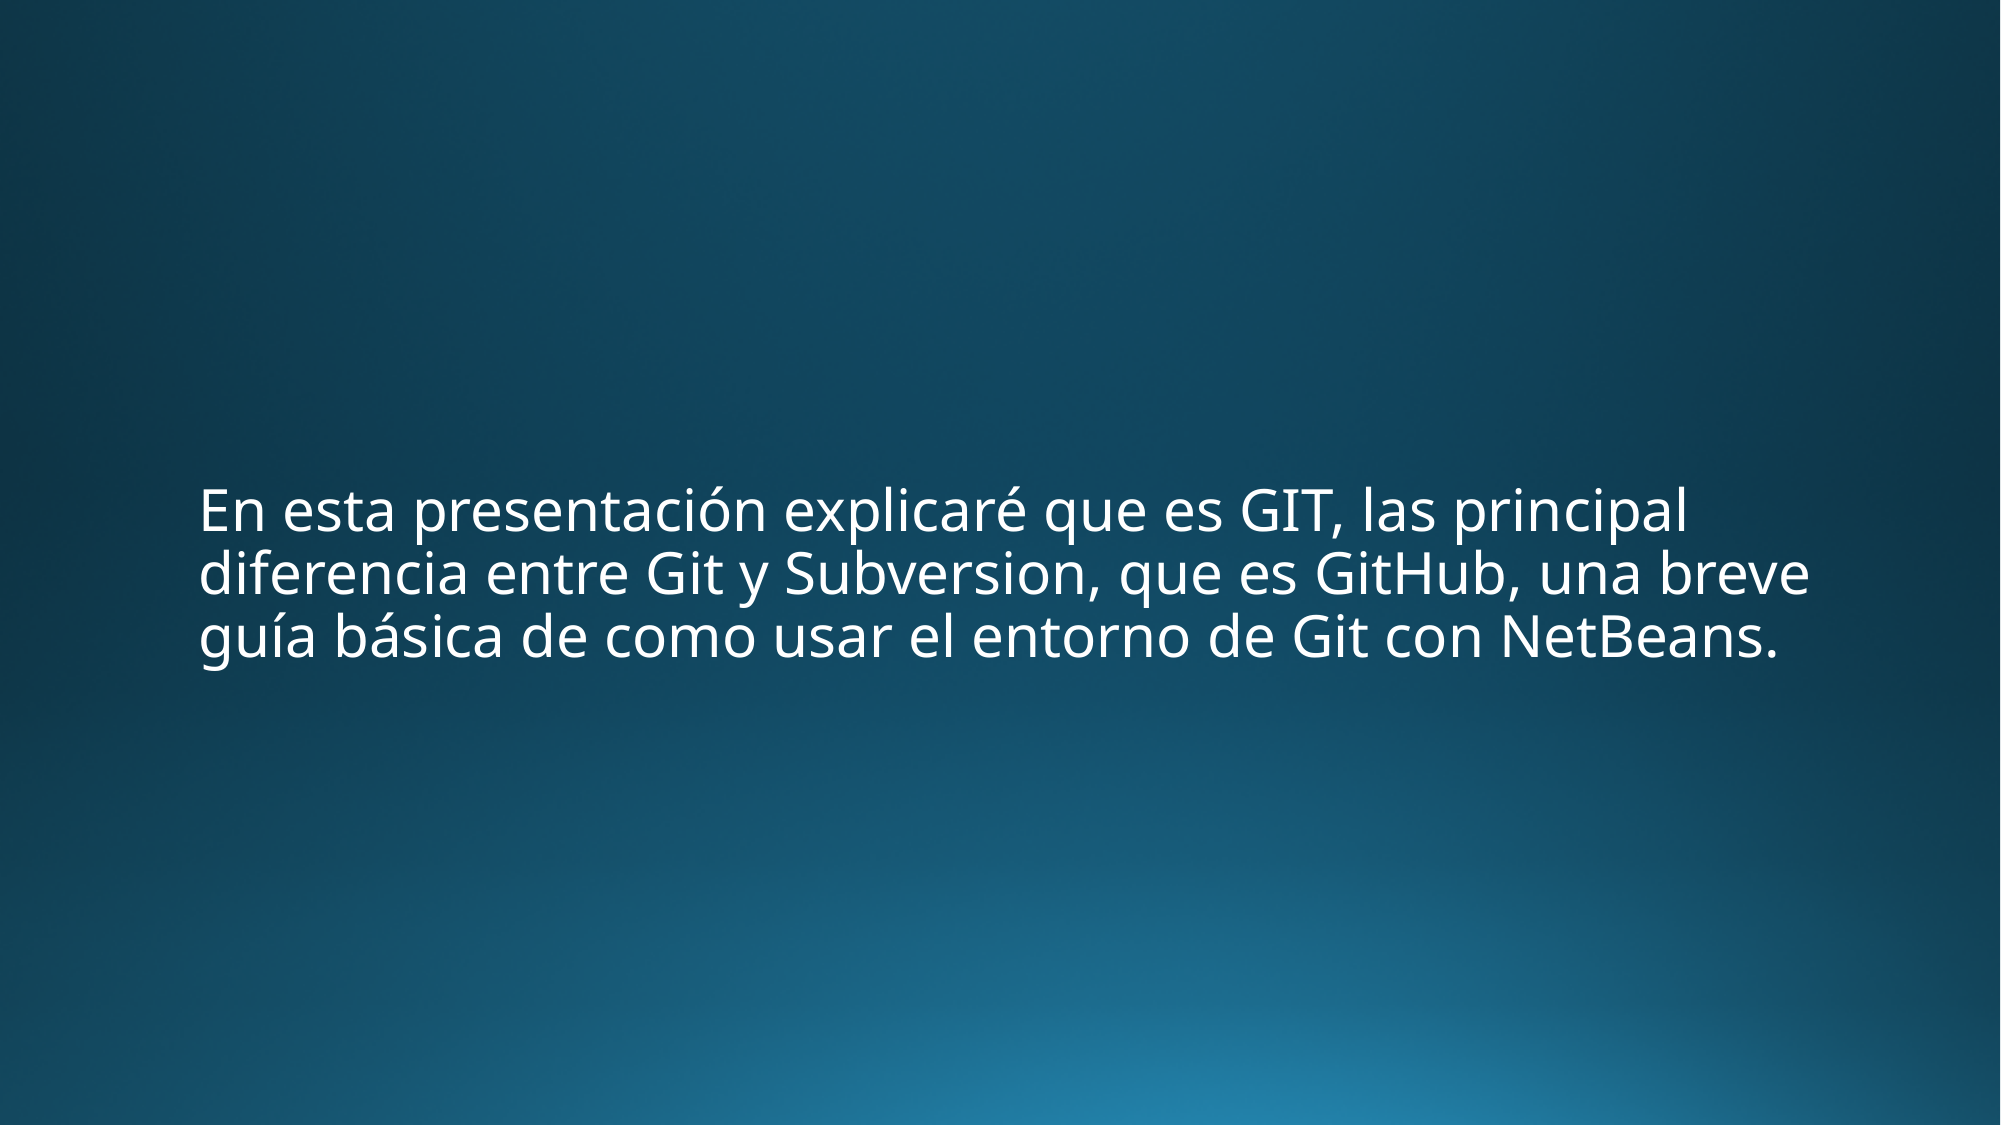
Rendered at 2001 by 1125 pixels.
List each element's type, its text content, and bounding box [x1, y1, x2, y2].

picture [0, 0, 2001, 1125]
list En esta presentación explicaré que es GIT, las principal diferencia entre Git y Subversion, que es GitHub, una breve guía básica de como usar el entorno de Git con NetBeans. [183, 299, 1863, 1014]
